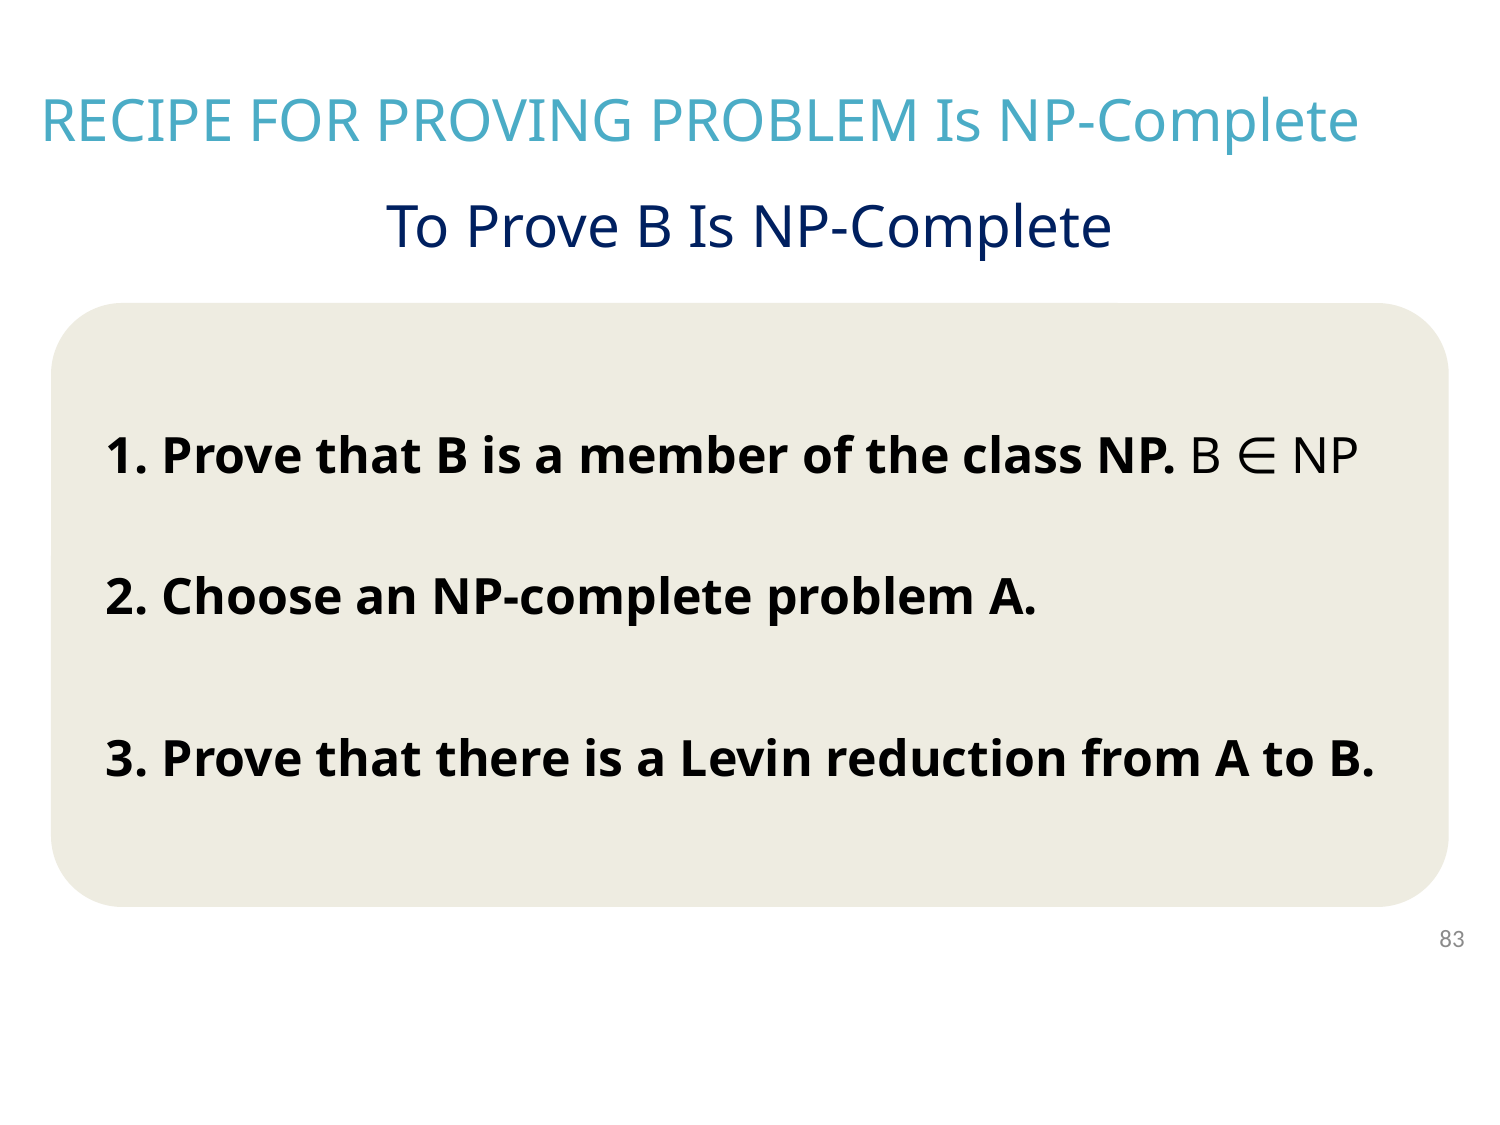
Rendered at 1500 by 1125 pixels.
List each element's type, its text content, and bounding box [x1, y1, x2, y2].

slide_number 83 [1389, 905, 1480, 971]
title RECIPE FOR PROVING PROBLEM Is NP-Complete [25, 36, 1475, 200]
text_box Prove that B is a member of the class NP. B ∈ NP Choose an NP-complete problem A. Prove that there is a Levin reduction from A to B. [50, 302, 1449, 907]
text_box To Prove B Is NP-Complete [143, 160, 1356, 288]
